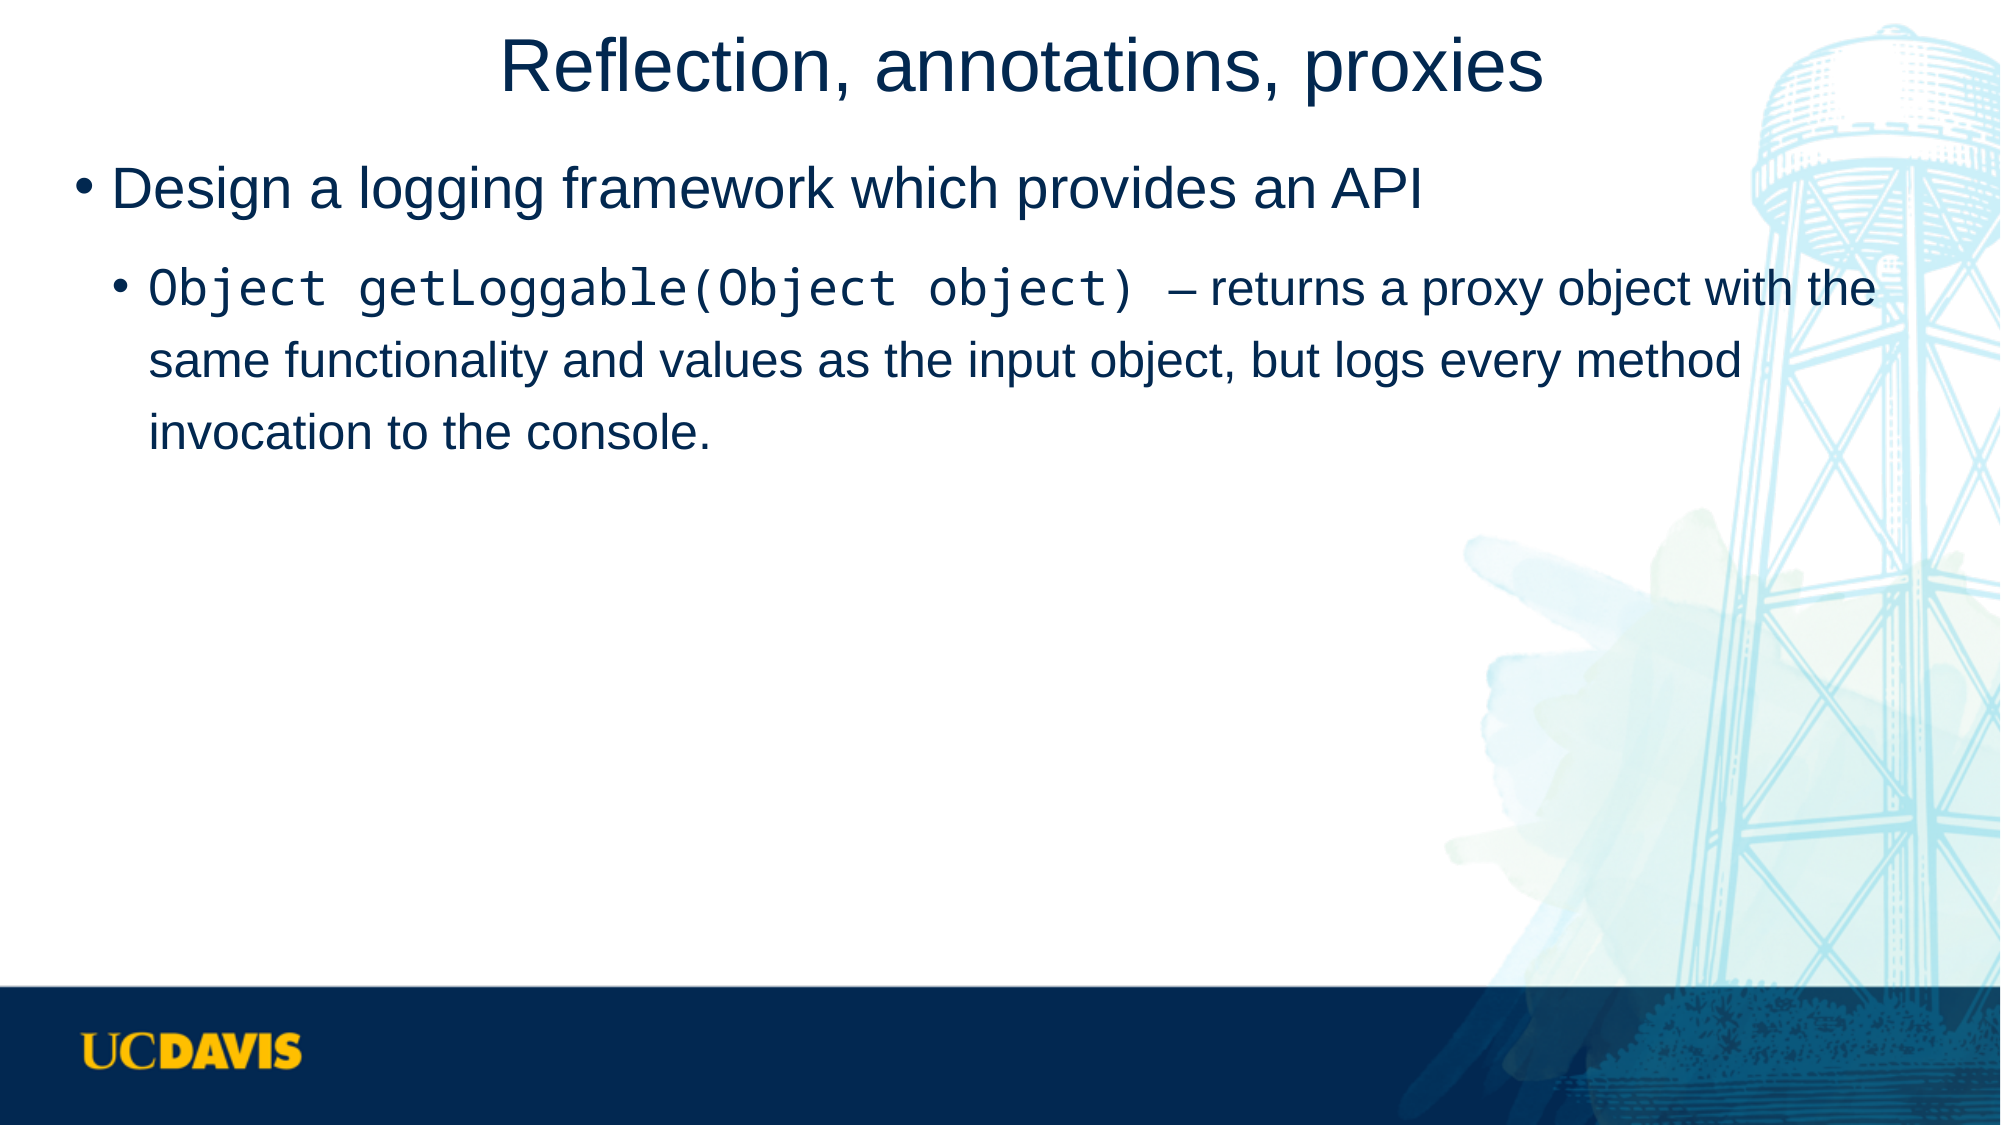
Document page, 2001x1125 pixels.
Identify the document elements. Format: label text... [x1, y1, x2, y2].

picture [0, 0, 2001, 1125]
title Reflection, annotations, proxies [0, 0, 2000, 115]
list Design a logging framework which provides an API Object getLoggable(Object object) – returns a proxy object with the same functionality and values as the input object, but logs every method invocation to the console. [59, 128, 1938, 985]
